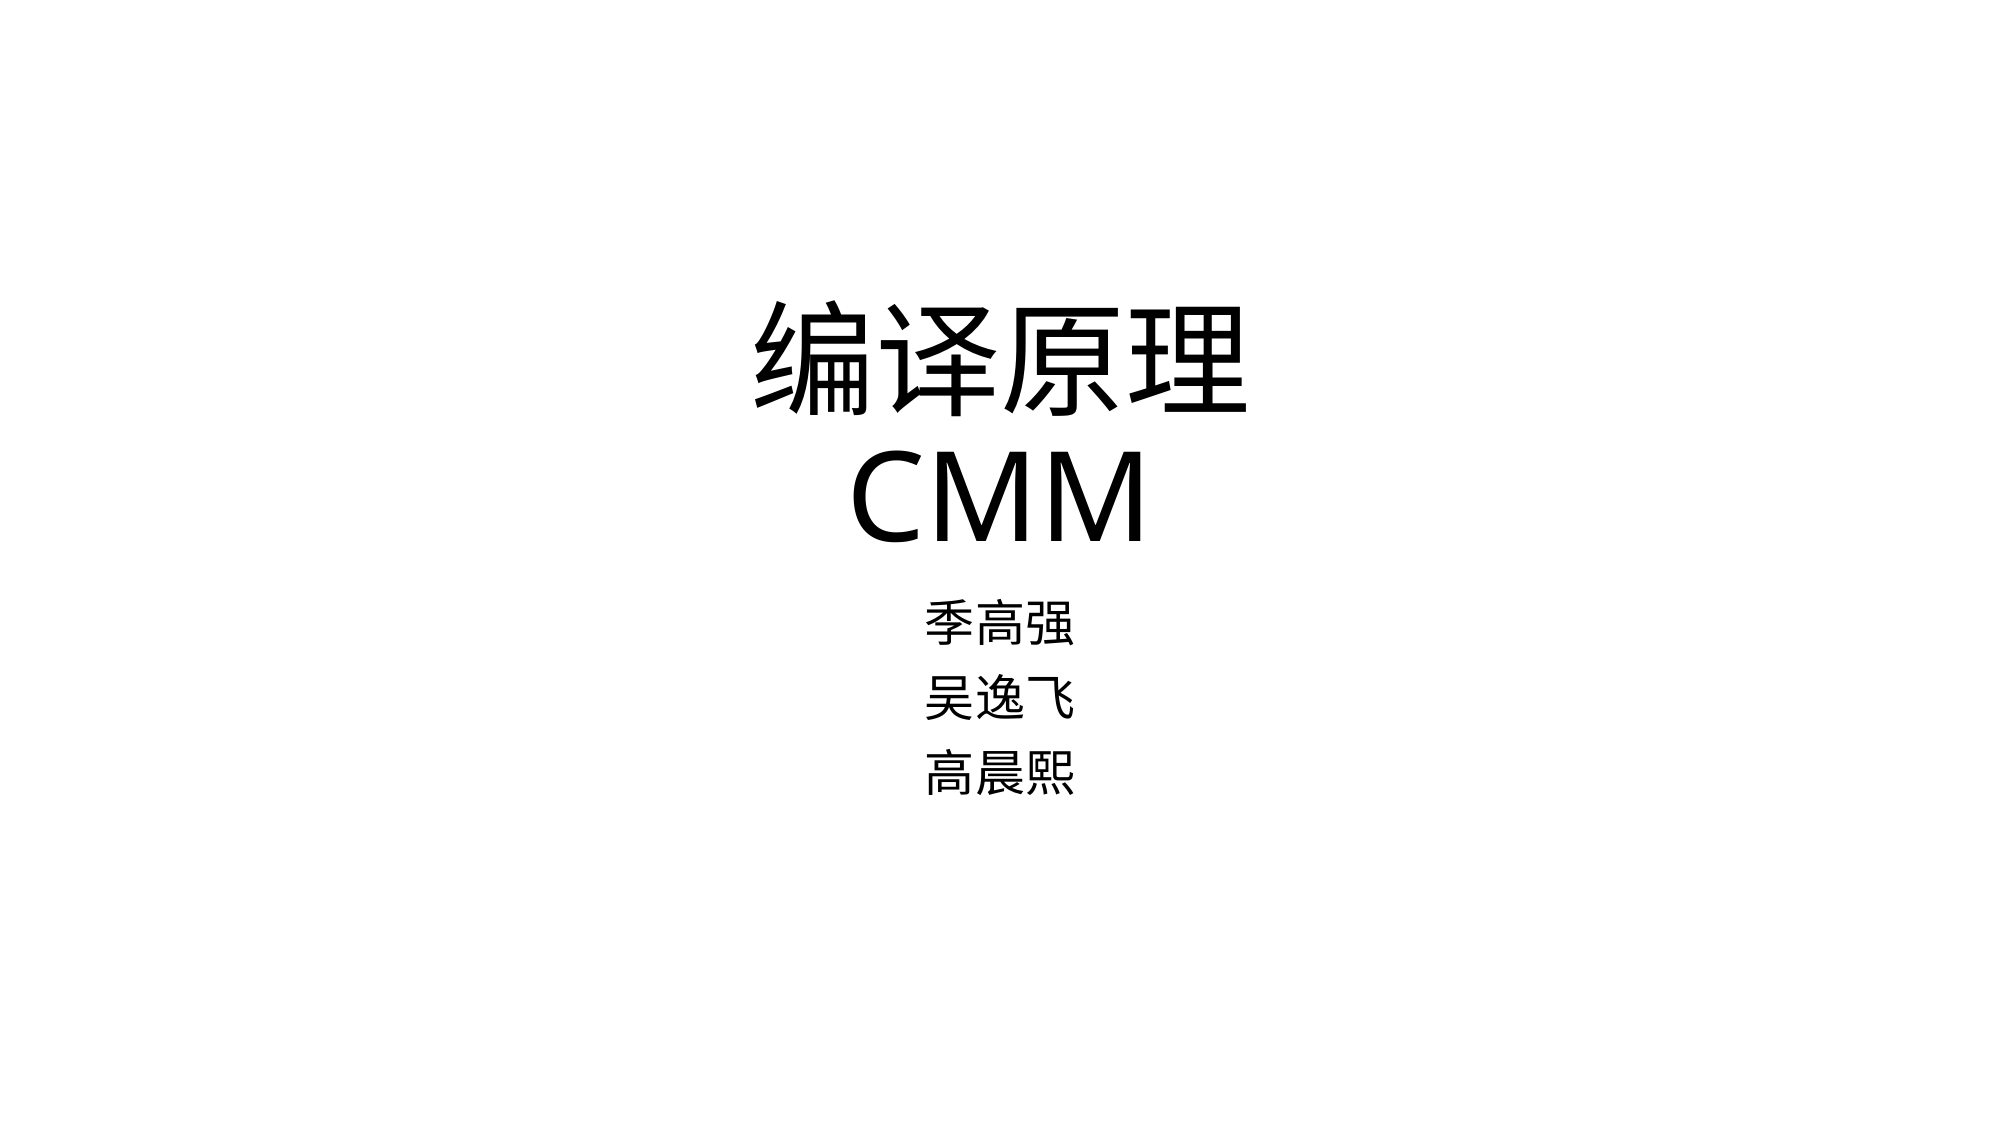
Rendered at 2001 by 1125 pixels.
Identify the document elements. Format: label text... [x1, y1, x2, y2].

title 编译原理 CMM [249, 184, 1750, 576]
subtitle 季高强 吴逸飞 高晨熙 [249, 590, 1750, 863]
